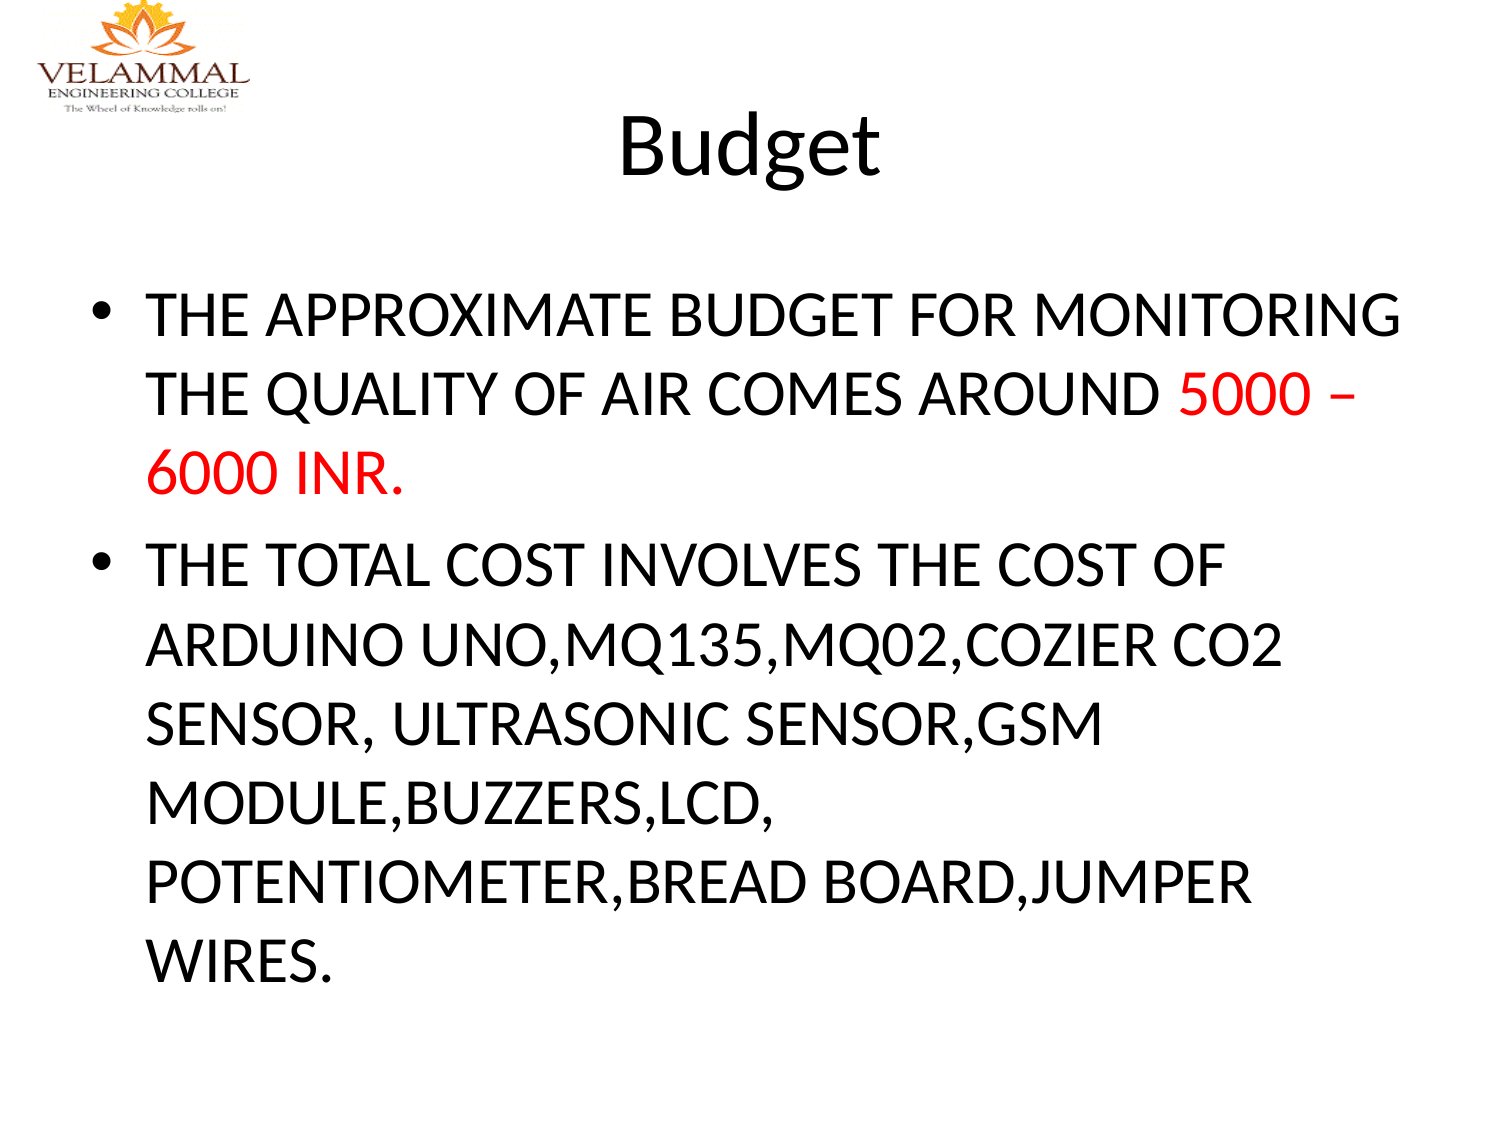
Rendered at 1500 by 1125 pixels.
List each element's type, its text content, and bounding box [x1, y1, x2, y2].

title Budget [75, 45, 1425, 233]
picture [37, 0, 251, 113]
list THE APPROXIMATE BUDGET FOR MONITORING THE QUALITY OF AIR COMES AROUND 5000 – 6000 INR. THE TOTAL COST INVOLVES THE COST OF ARDUINO UNO,MQ135,MQ02,COZIER CO2 SENSOR, ULTRASONIC SENSOR,GSM MODULE,BUZZERS,LCD, POTENTIOMETER,BREAD BOARD,JUMPER WIRES. [75, 262, 1425, 1005]
